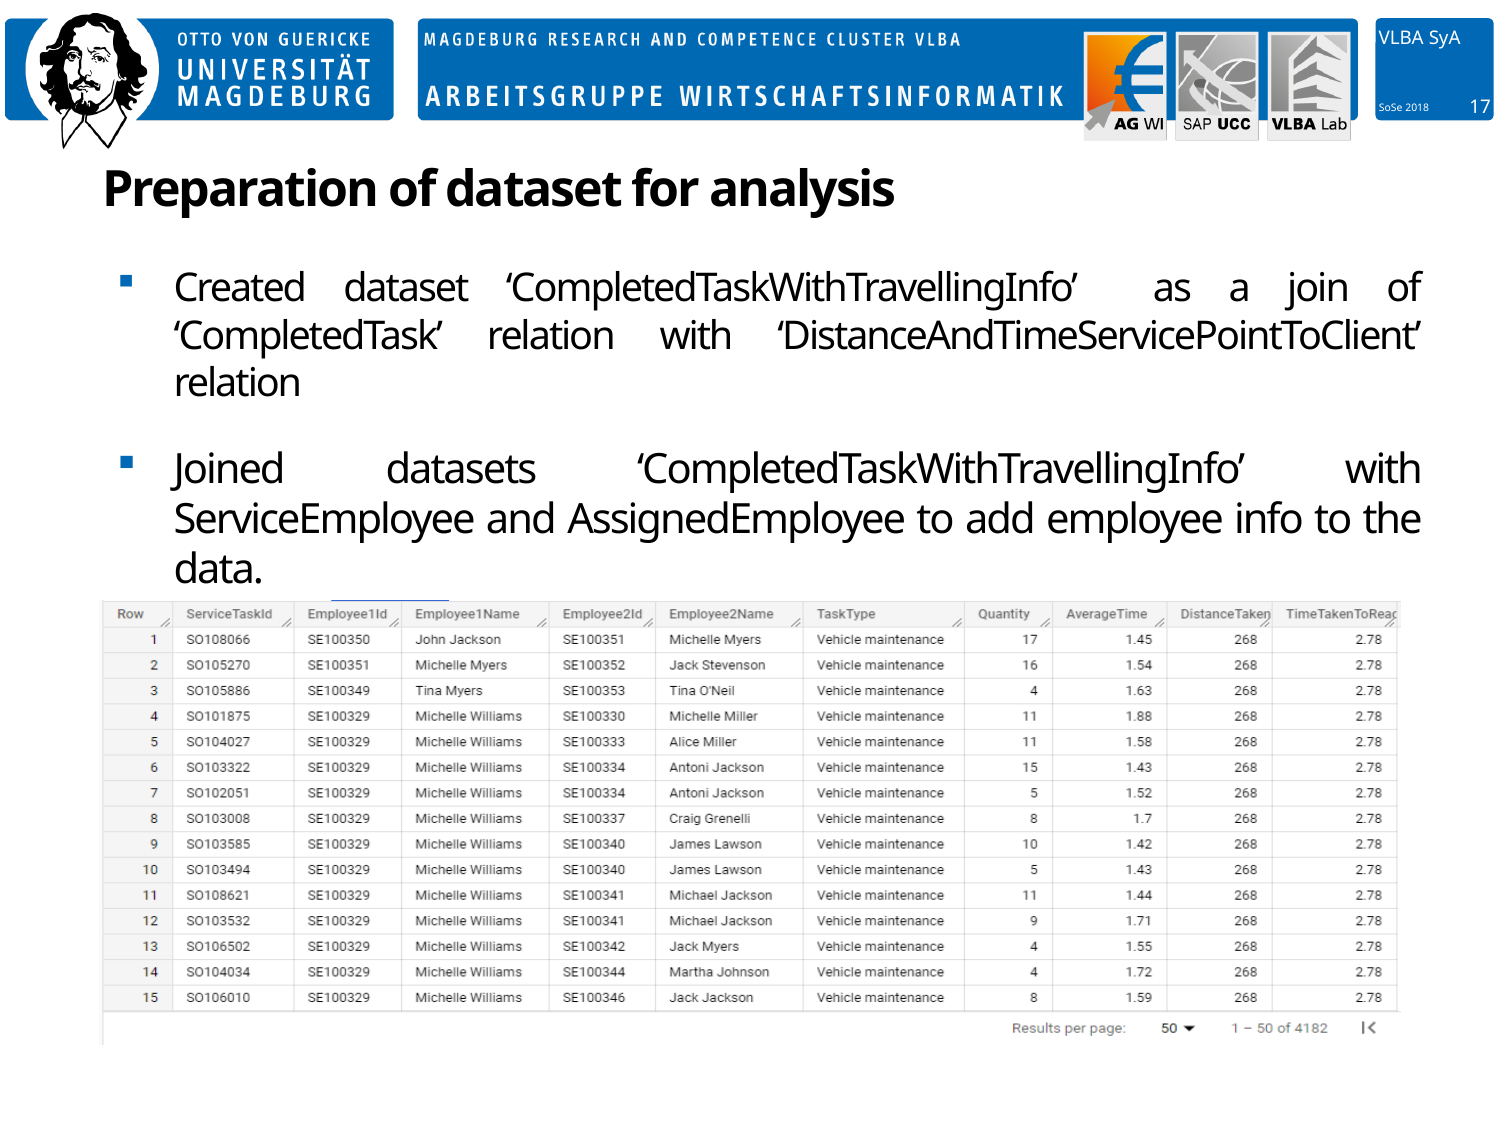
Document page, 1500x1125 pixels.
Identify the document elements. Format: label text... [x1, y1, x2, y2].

title Preparation of dataset for analysis [87, 149, 1436, 242]
list Created dataset ‘CompletedTaskWithTravellingInfo’ as a join of ‘CompletedTask’ relation with ‘DistanceAndTimeServicePointToClient’ relation Joined datasets ‘CompletedTaskWithTravellingInfo’ with ServiceEmployee and AssignedEmployee to add employee info to the data. [87, 254, 1436, 1071]
picture [99, 600, 1401, 1046]
picture [5, 13, 1358, 149]
